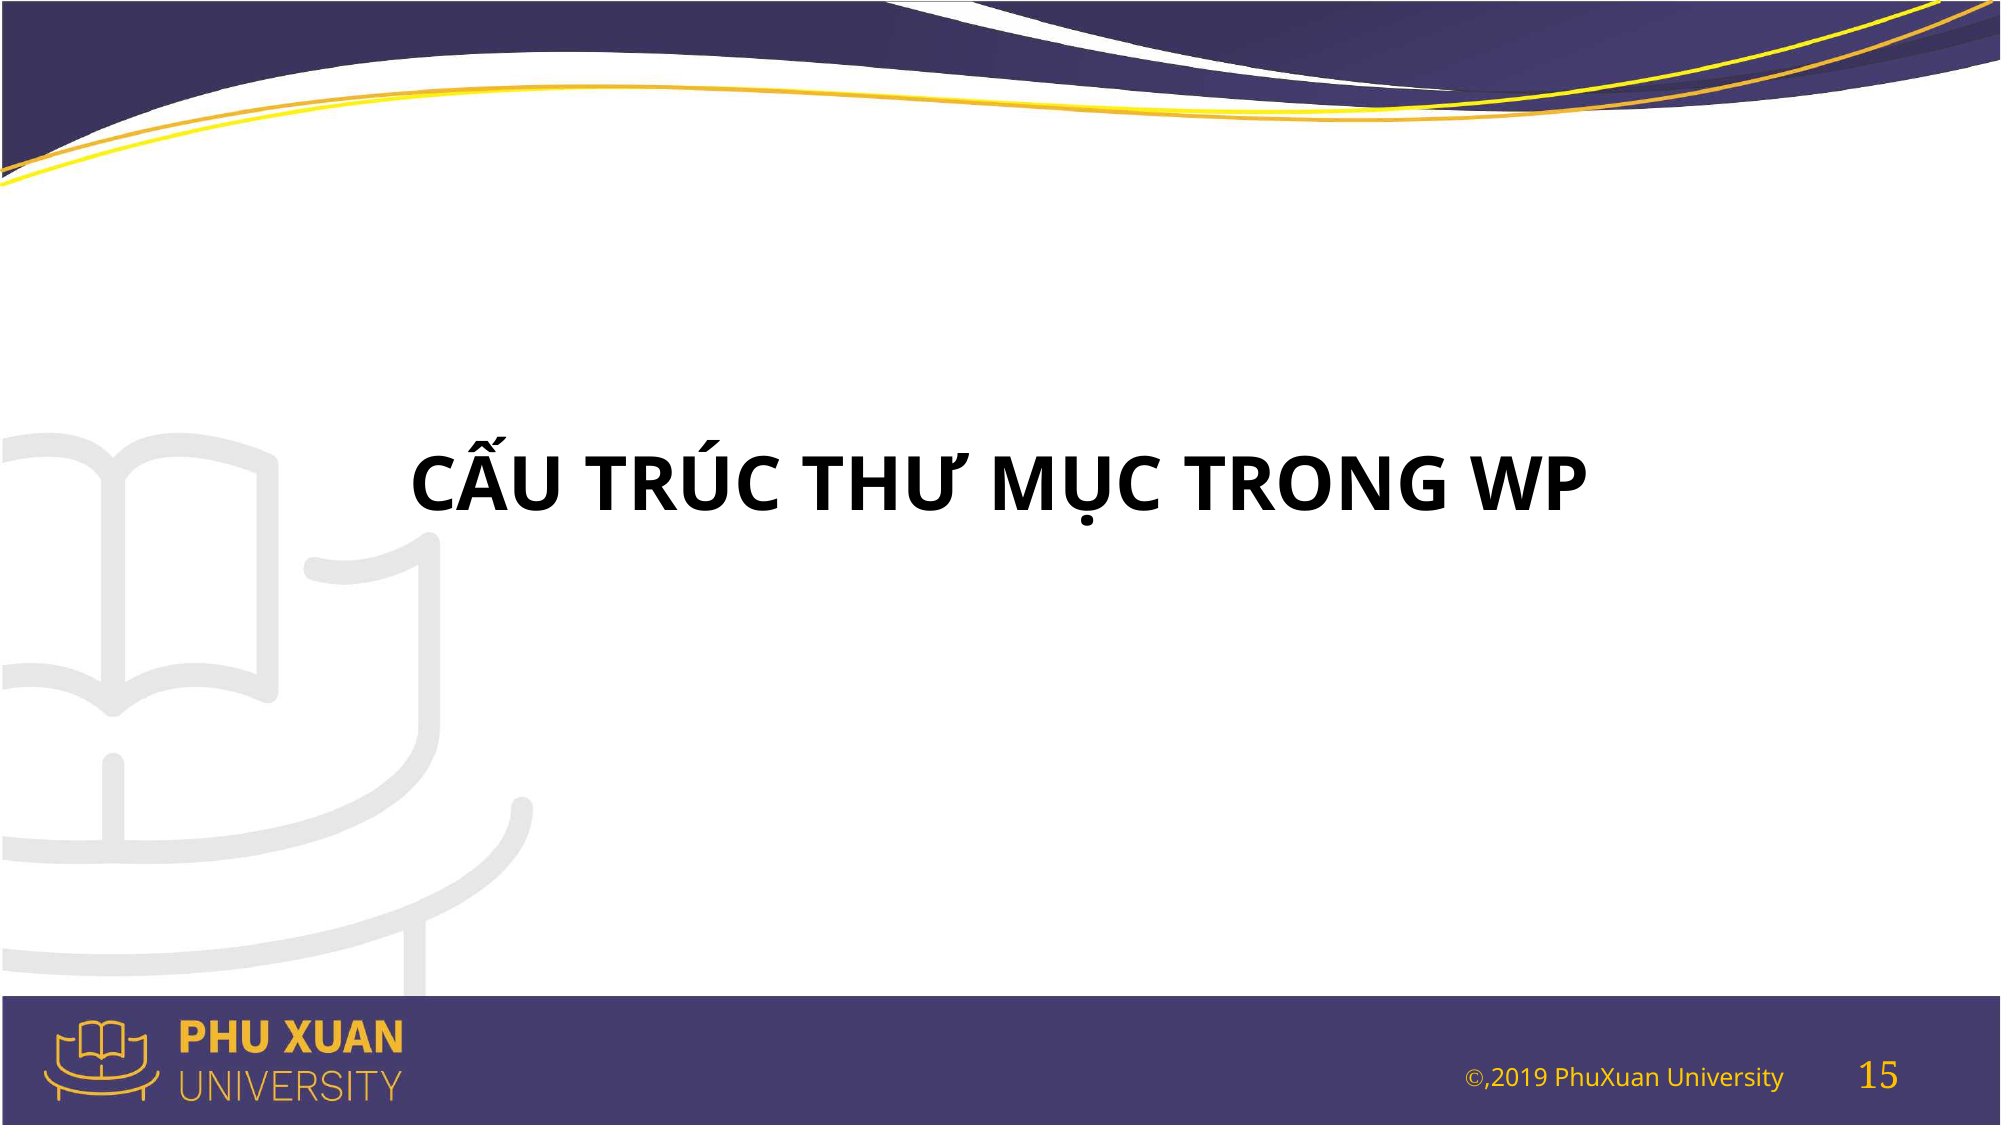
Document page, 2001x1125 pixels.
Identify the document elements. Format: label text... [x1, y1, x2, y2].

list CẤU TRÚC THƯ MỤC TRONG WP [99, 322, 1900, 669]
picture [0, 0, 2001, 1125]
slide_number 15 [1733, 1042, 1900, 1103]
